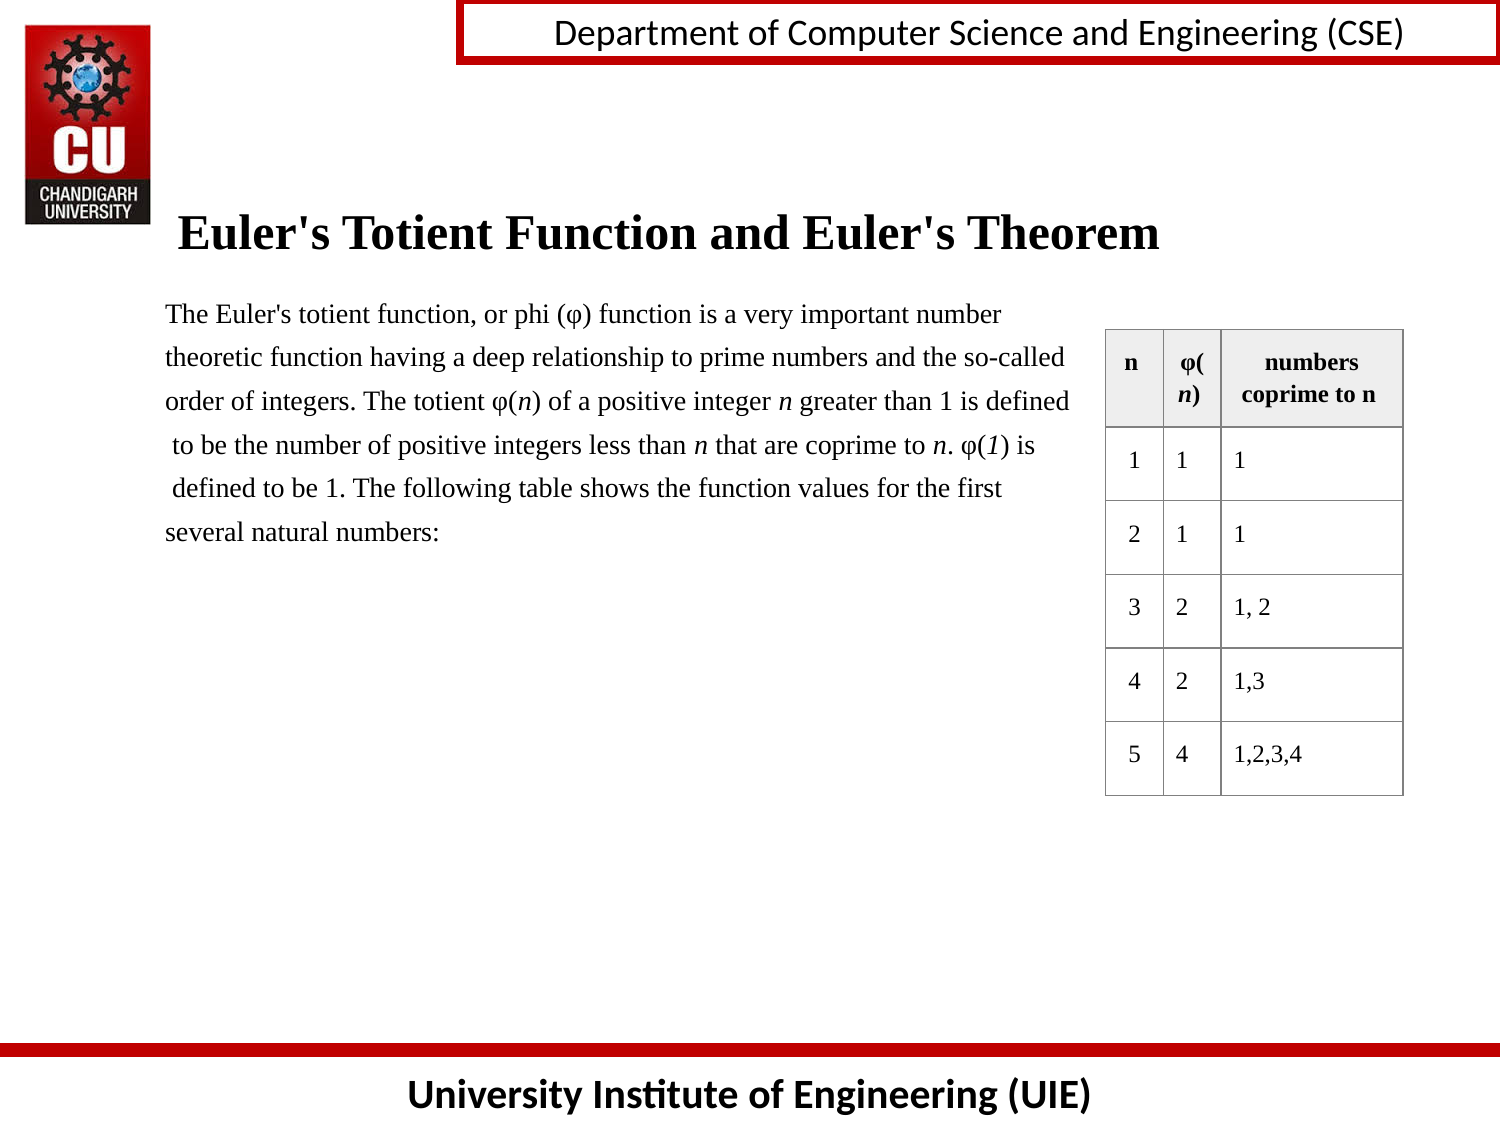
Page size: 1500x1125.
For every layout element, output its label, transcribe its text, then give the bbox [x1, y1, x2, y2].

table_cell 1 [1164, 501, 1220, 574]
table_cell 1 [1222, 428, 1402, 500]
table_header φ(n) [1164, 330, 1220, 426]
list The Euler's totient function, or phi (φ) function is a very important number theoretic function having a deep relationship to prime numbers and the so-called order of integers. The totient φ(n) of a positive integer n greater than 1 is defined to be the number of positive integers less than n that are coprime to n. φ(1) is defined to be 1. The following table shows the function values for the first several natural numbers: [150, 287, 1463, 1025]
table_cell 4 [1106, 649, 1163, 721]
table_cell 2 [1106, 501, 1163, 574]
table_header n [1106, 330, 1163, 426]
table_header numbers coprime to n [1222, 330, 1402, 426]
table_cell 2 [1164, 575, 1220, 647]
table_cell 1, 2 [1222, 575, 1402, 647]
table_cell 1,3 [1222, 649, 1402, 721]
table_cell 1 [1106, 428, 1163, 500]
table_cell 1,2,3,4 [1222, 722, 1402, 795]
table_cell 3 [1106, 575, 1163, 647]
table_cell 1 [1164, 428, 1220, 500]
table_cell 5 [1106, 722, 1163, 795]
title Euler's Totient Function and Euler's Theorem [162, 174, 1463, 275]
picture [24, 24, 151, 225]
table_cell 2 [1164, 649, 1220, 721]
table_cell 4 [1164, 722, 1220, 795]
table_cell 1 [1222, 501, 1402, 574]
